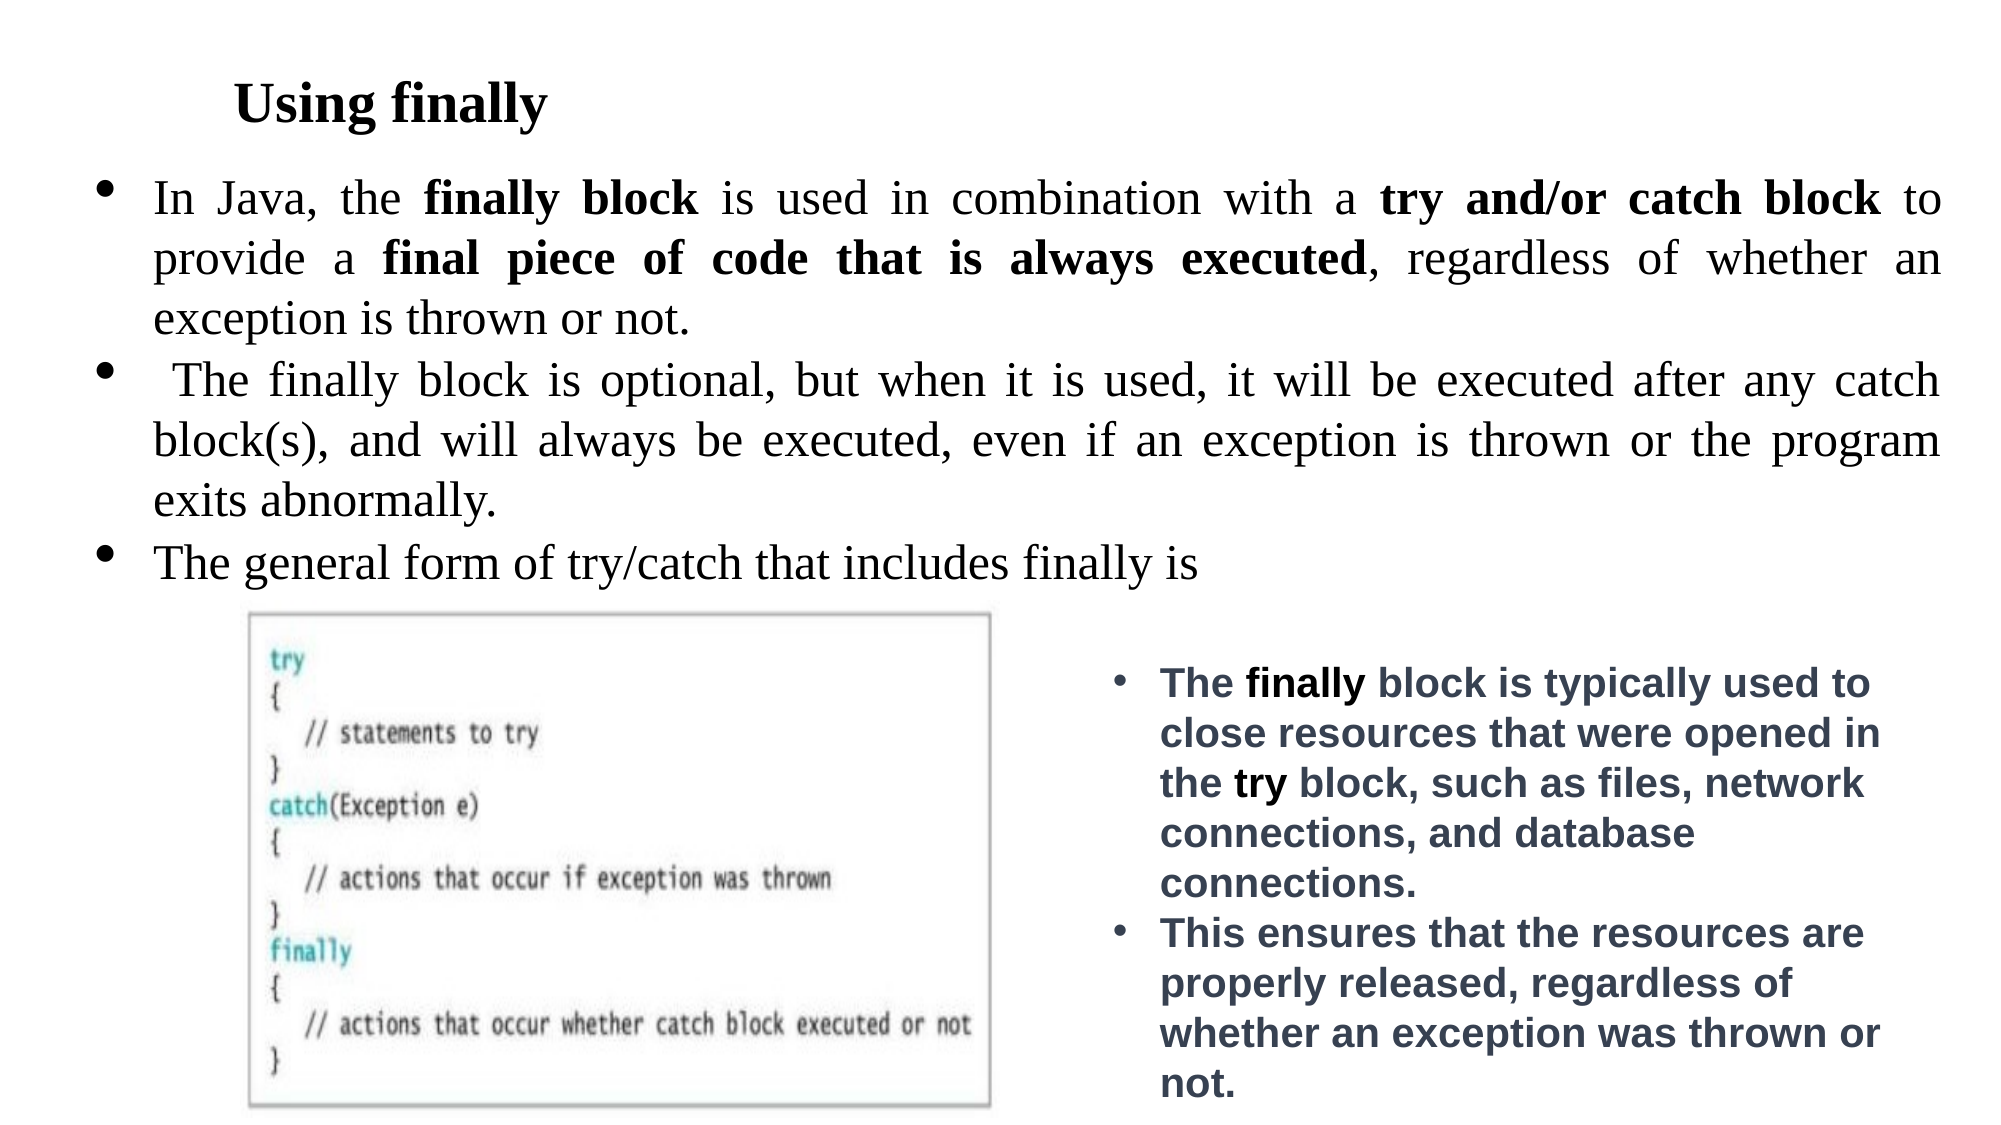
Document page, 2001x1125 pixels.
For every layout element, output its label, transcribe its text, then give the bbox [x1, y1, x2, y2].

picture [239, 600, 1000, 1118]
text_box Using finally [208, 57, 824, 142]
text_box In Java, the finally block is used in combination with a try and/or catch block to provide a final piece of code that is always executed, regardless of whether an exception is thrown or not. The finally block is optional, but when it is used, it will be executed after any catch block(s), and will always be executed, even if an exception is thrown or the program exits abnormally. The general form of try/catch that includes finally is [82, 156, 1958, 597]
text_box The finally block is typically used to close resources that were opened in the try block, such as files, network connections, and database connections. This ensures that the resources are properly released, regardless of whether an exception was thrown or not. [1098, 647, 1958, 1113]
